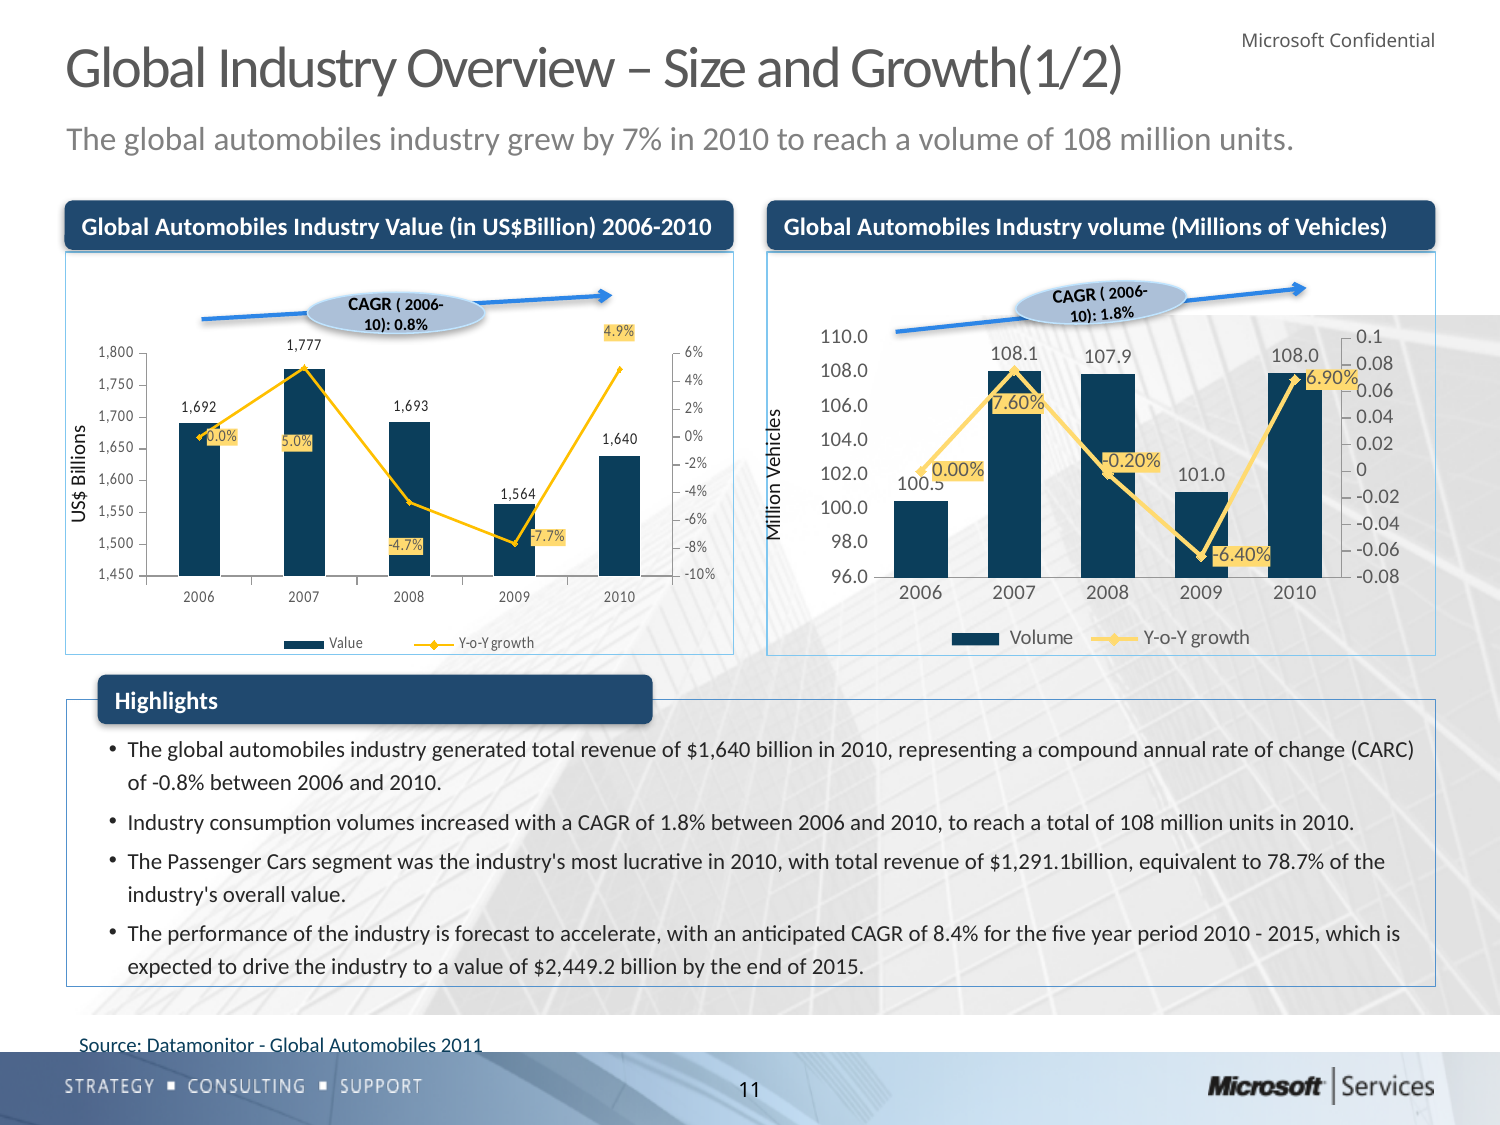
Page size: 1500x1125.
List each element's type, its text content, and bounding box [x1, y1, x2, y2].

text_box Million Vehicles [751, 331, 784, 620]
chart [97, 324, 717, 665]
text_box The global automobiles industry generated total revenue of $1,640 billion in 2010, representing a compound annual rate of change (CARC) of -0.8% between 2006 and 2010. Industry consumption volumes increased with a CAGR of 1.8% between 2006 and 2010, to reach a total of 108 million units in 2010. The Passenger Cars segment was the industry's most lucrative in 2010, with total revenue of $1,291.1billion, equivalent to 78.7% of the industry's overall value. The performance of the industry is forecast to accelerate, with an anticipated CAGR of 8.4% for the five year period 2010 - 2015, which is expected to drive the industry to a value of $2,449.2 billion by the end of 2015. [66, 699, 1436, 987]
text_box US$ Billions [56, 330, 92, 619]
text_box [895, 287, 1307, 300]
text_box [765, 253, 1437, 657]
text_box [201, 294, 613, 320]
text_box Global Automobiles Industry volume (Millions of Vehicles) [766, 200, 1436, 250]
picture [0, 1052, 1500, 1125]
picture [65, 315, 1500, 1015]
text_box Source: Datamonitor - Global Automobiles 2011 [79, 1031, 1227, 1052]
text_box CAGR ( 2006-10): 1.8% [1062, 280, 1176, 286]
text_box [64, 251, 736, 656]
title Global Industry Overview – Size and Growth(1/2) [65, 37, 1422, 125]
chart [789, 302, 1413, 656]
text_box Highlights [97, 674, 653, 725]
text_box The global automobiles industry grew by 7% in 2010 to reach a volume of 108 million units. [66, 125, 1420, 188]
text_box Global Automobiles Industry Value (in US$Billion) 2006-2010 [64, 200, 734, 250]
